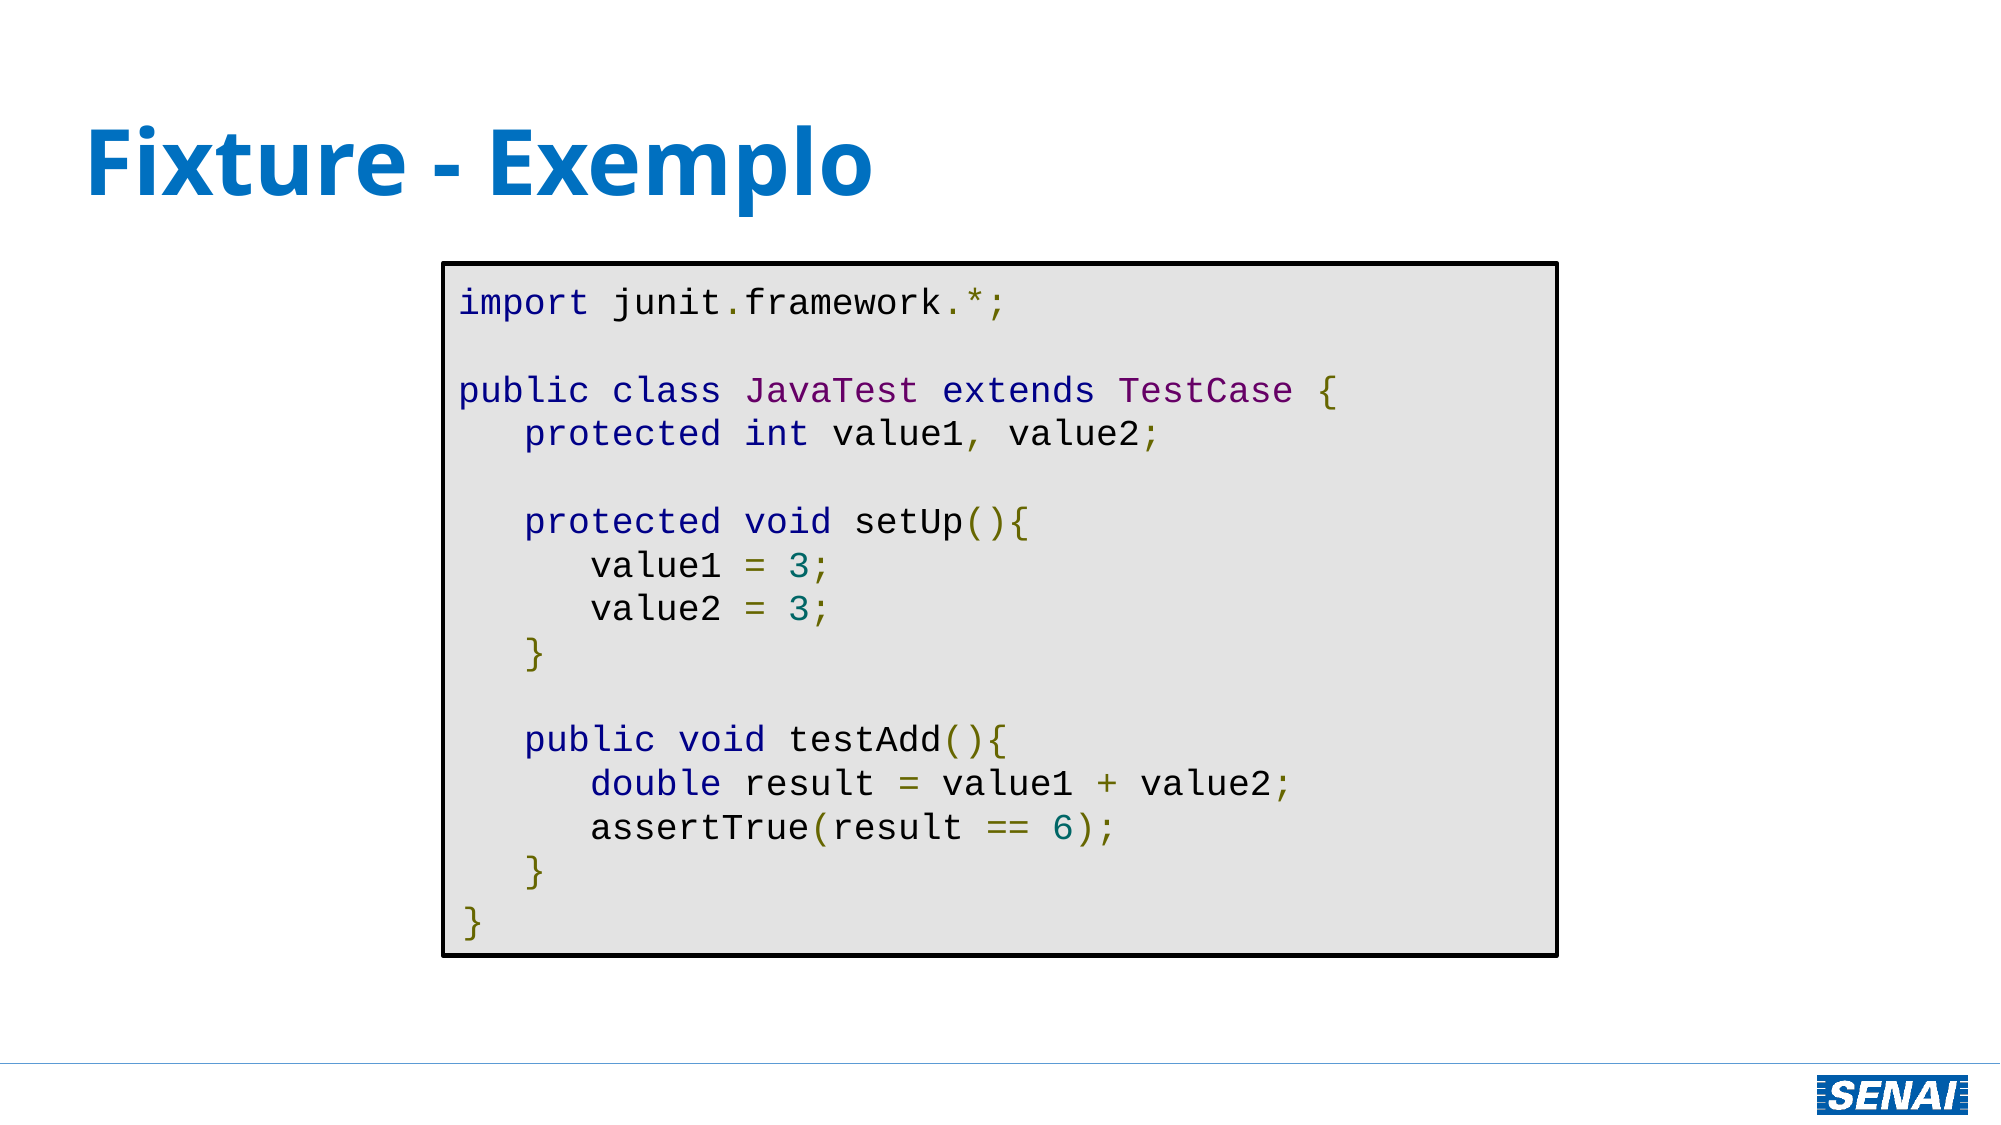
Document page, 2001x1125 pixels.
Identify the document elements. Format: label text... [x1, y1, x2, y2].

title Fixture - Exemplo [68, 97, 1932, 234]
picture [1817, 1075, 1968, 1115]
text_box import junit.framework.*; public class JavaTest extends TestCase { protected int value1, value2; protected void setUp(){ value1 = 3; value2 = 3; } public void testAdd(){ double result = value1 + value2; assertTrue(result == 6); } } [443, 263, 1557, 956]
